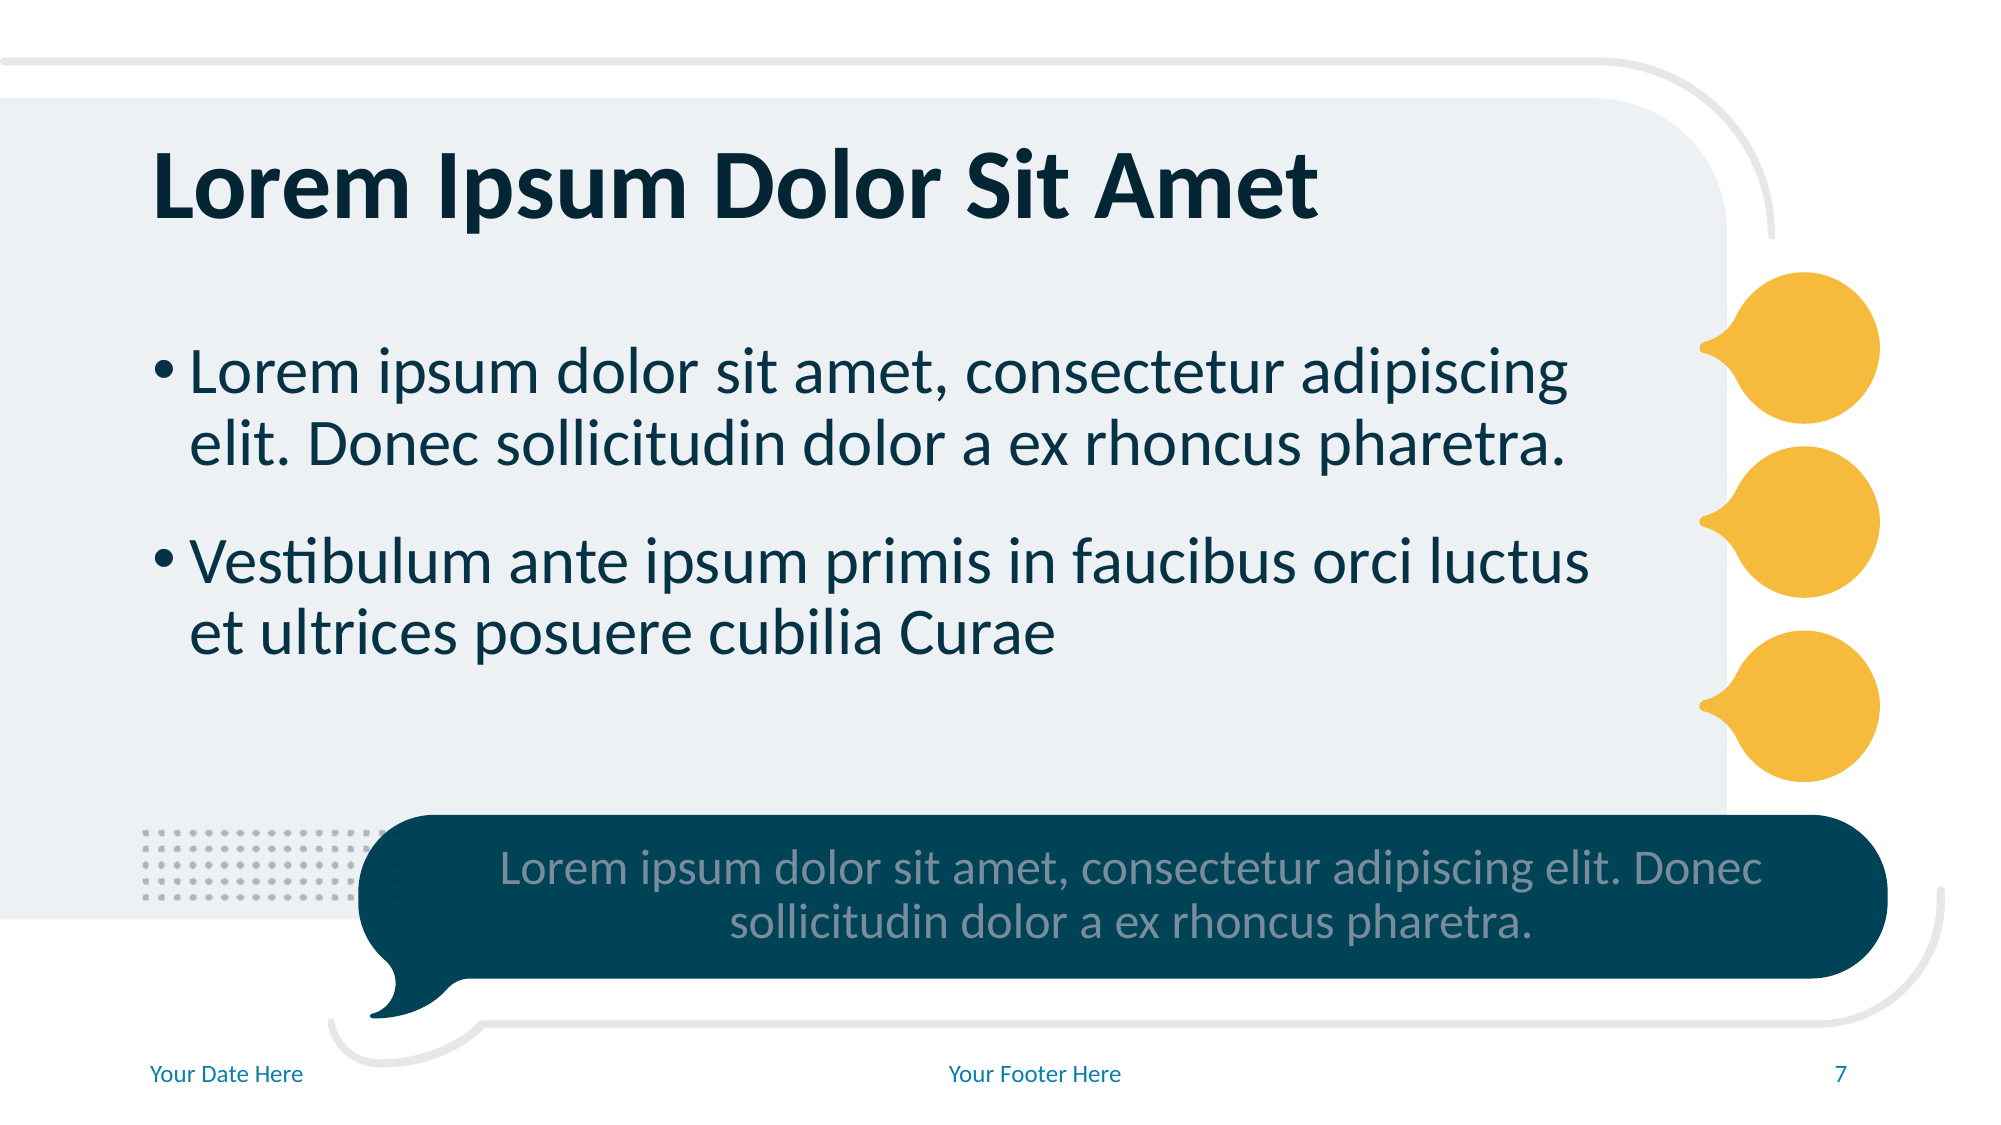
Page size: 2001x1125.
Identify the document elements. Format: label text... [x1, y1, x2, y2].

footer Your Footer Here [409, 1042, 1662, 1103]
slide_number Your Date Here [135, 1042, 374, 1103]
slide_number 7 [1696, 1042, 1863, 1103]
list Lorem ipsum dolor sit amet, consectetur adipiscing elit. Donec sollicitudin dolor a ex rhoncus pharetra. Vestibulum ante ipsum primis in faucibus orci luctus et ultrices posuere cubilia Curae [137, 328, 1651, 783]
title Lorem Ipsum Dolor Sit Amet [137, 95, 1651, 278]
subtitle Lorem ipsum dolor sit amet, consectetur adipiscing elit. Donec sollicitudin dolor a ex rhoncus pharetra. [424, 834, 1839, 961]
